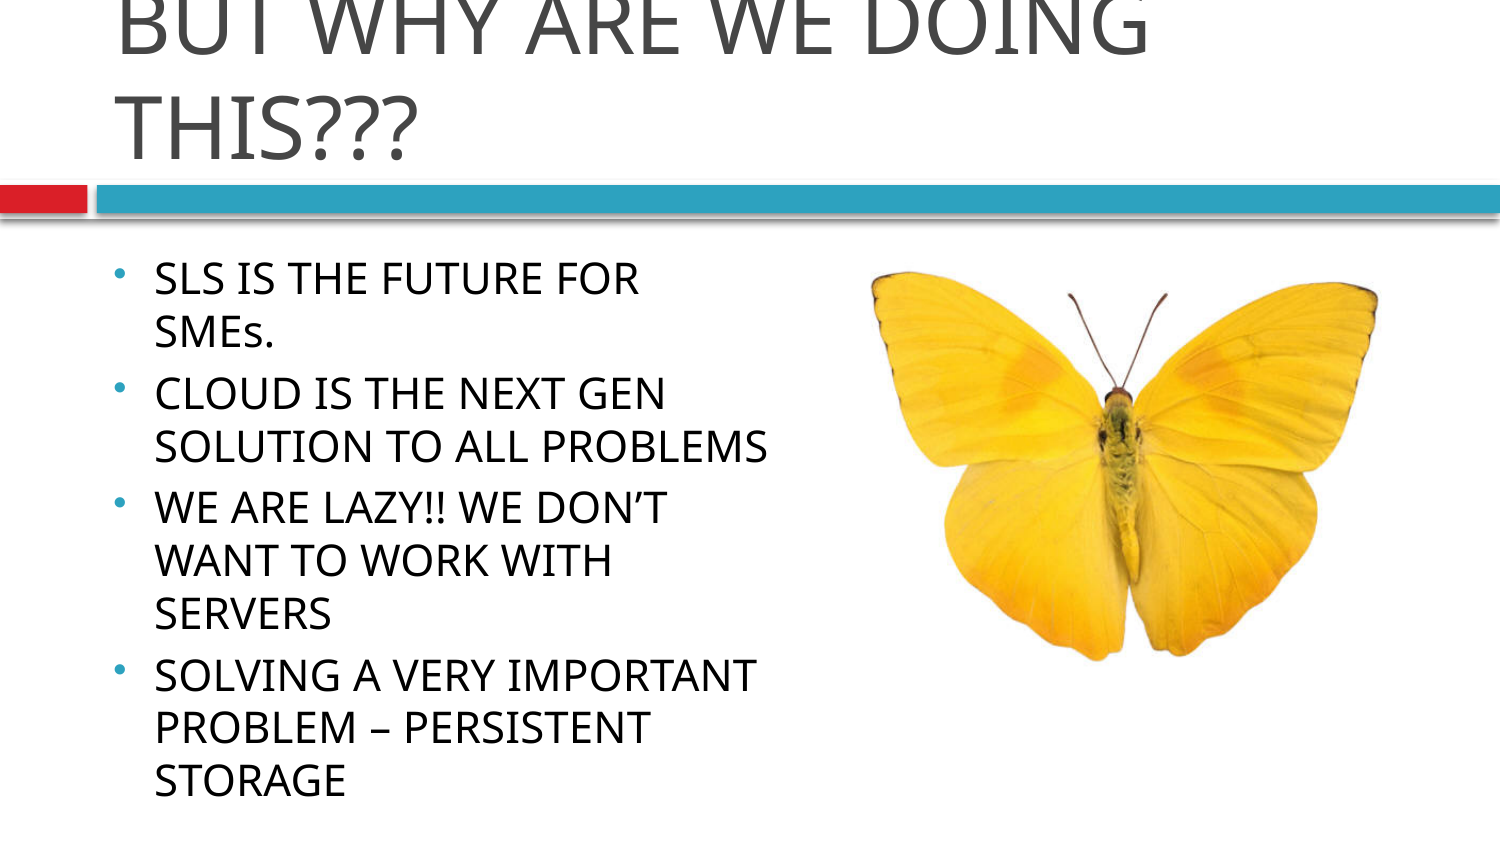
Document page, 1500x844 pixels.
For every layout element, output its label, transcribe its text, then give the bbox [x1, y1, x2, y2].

title BUT WHY ARE WE DOING THIS??? [99, 19, 1438, 185]
list SLS IS THE FUTURE FOR SMEs. CLOUD IS THE NEXT GEN SOLUTION TO ALL PROBLEMS WE ARE LAZY!! WE DON’T WANT TO WORK WITH SERVERS SOLVING A VERY IMPORTANT PROBLEM – PERSISTENT STORAGE [99, 234, 788, 822]
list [794, 235, 1433, 773]
